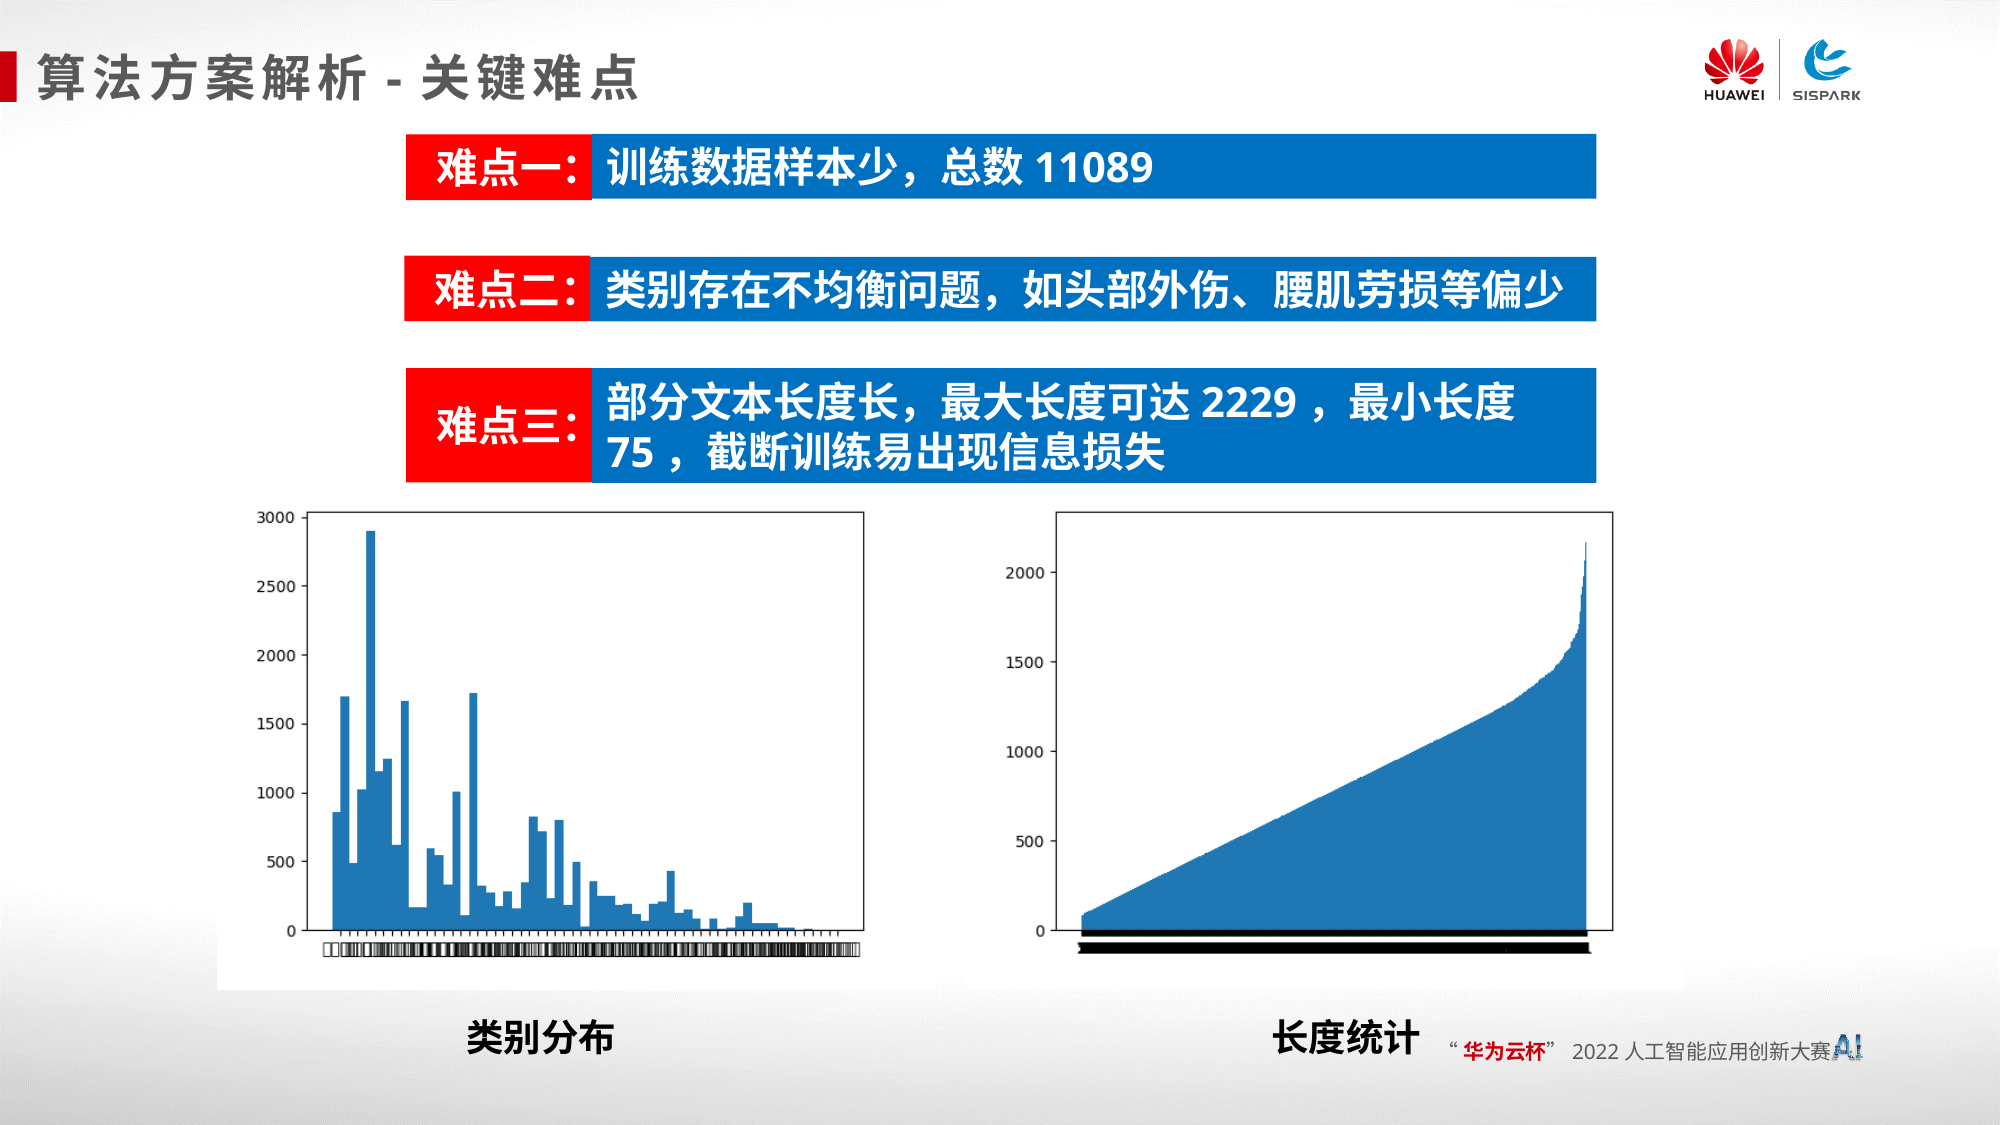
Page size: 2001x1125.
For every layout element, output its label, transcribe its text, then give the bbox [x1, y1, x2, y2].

text_box 类别分布 [451, 1006, 631, 1066]
text_box 长度统计 [1256, 1006, 1437, 1066]
text_box 难点二： [403, 255, 591, 322]
text_box 训练数据样本少，总数11089 [593, 133, 1597, 199]
text_box 部分文本长度长，最大长度可达2229，最小长度75，截断训练易出现信息损失 [593, 368, 1597, 483]
text_box 难点三： [405, 367, 593, 446]
picture [0, 0, 2000, 1125]
text_box 类别存在不均衡问题，如头部外伤、腰肌劳损等偏少 [591, 256, 1597, 322]
text_box 难点一： [405, 133, 593, 201]
text_box 算法方案解析-关键难点 [21, 39, 1061, 115]
